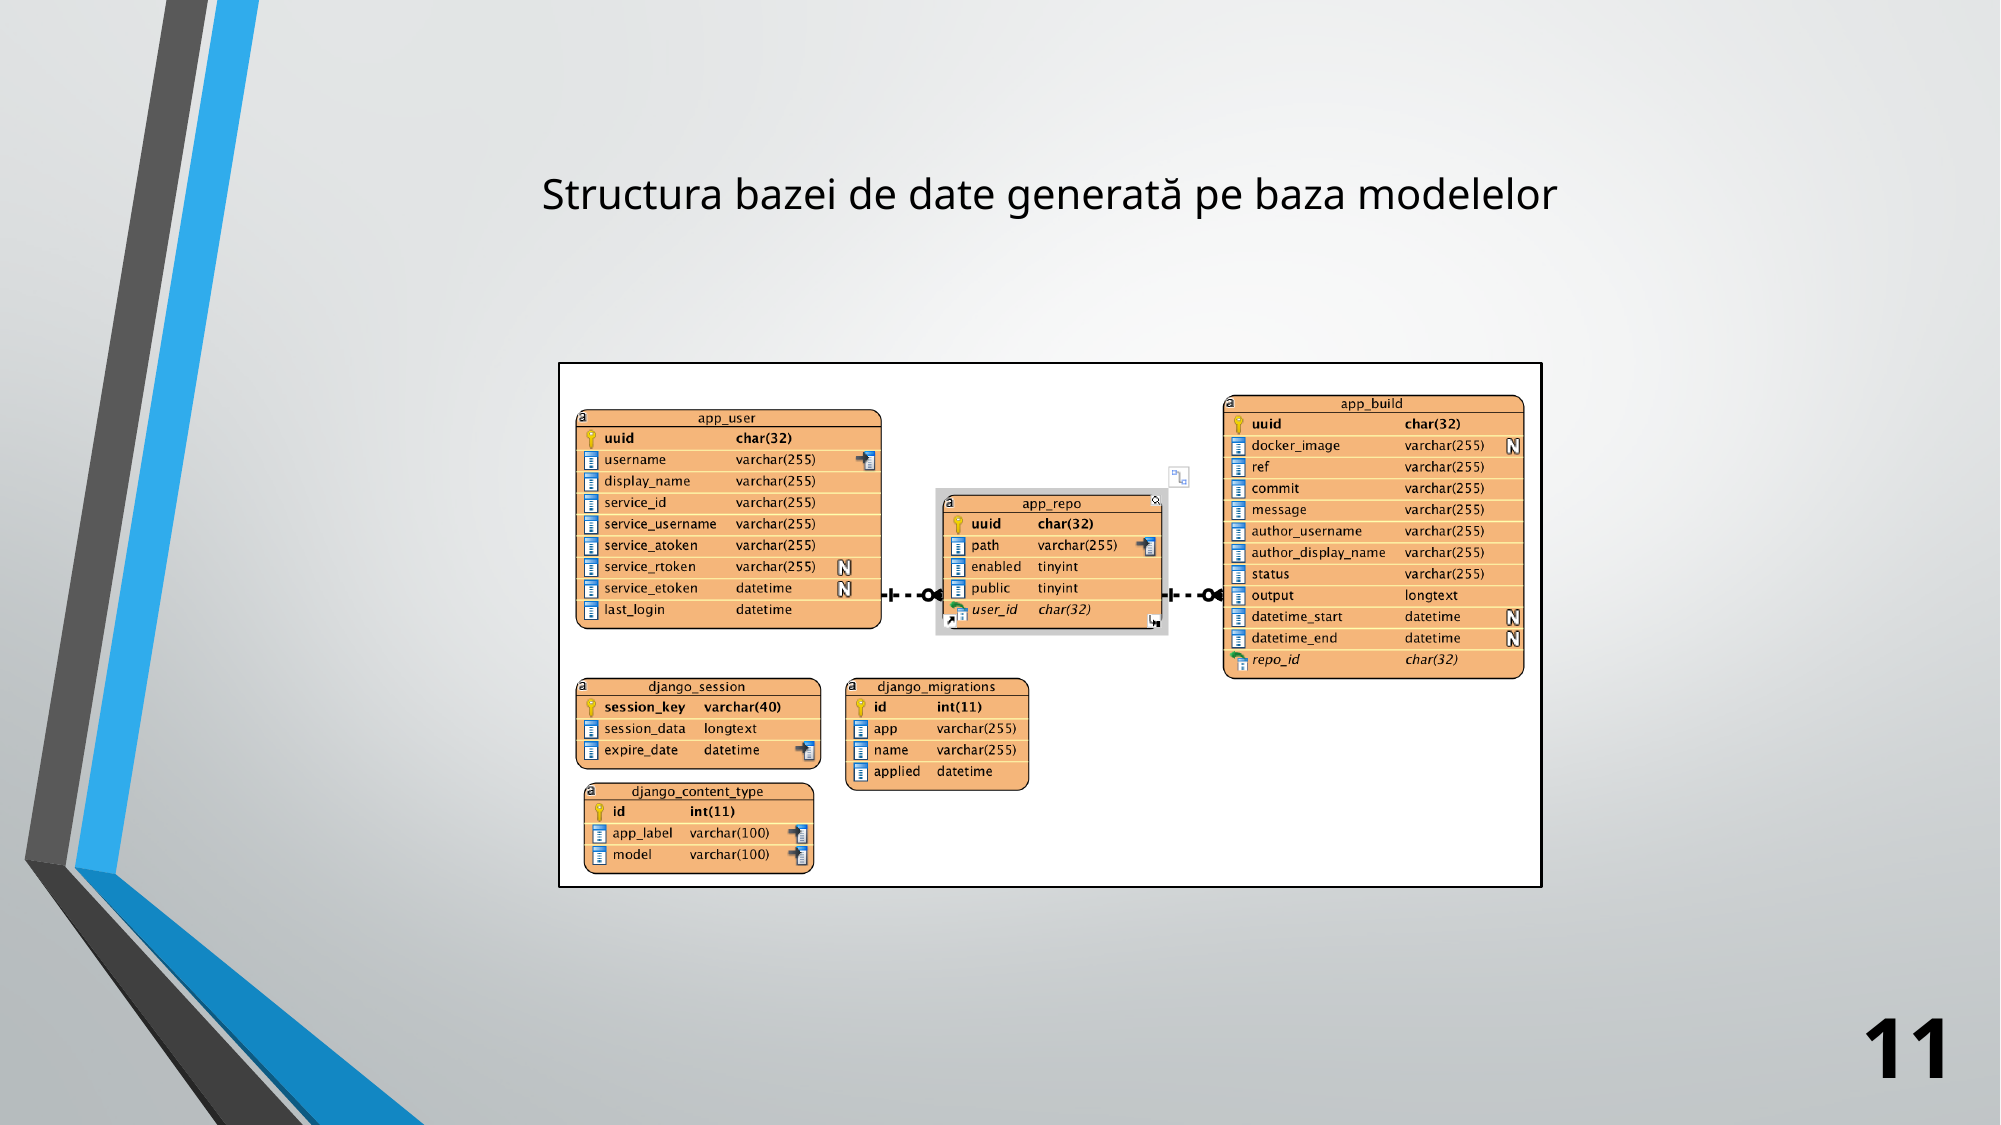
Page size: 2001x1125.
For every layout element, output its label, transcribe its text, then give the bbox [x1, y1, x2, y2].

title Structura bazei de date generată pe baza modelelor [478, 144, 1622, 242]
picture [560, 364, 1541, 886]
text_box 11 [1846, 987, 1971, 1103]
